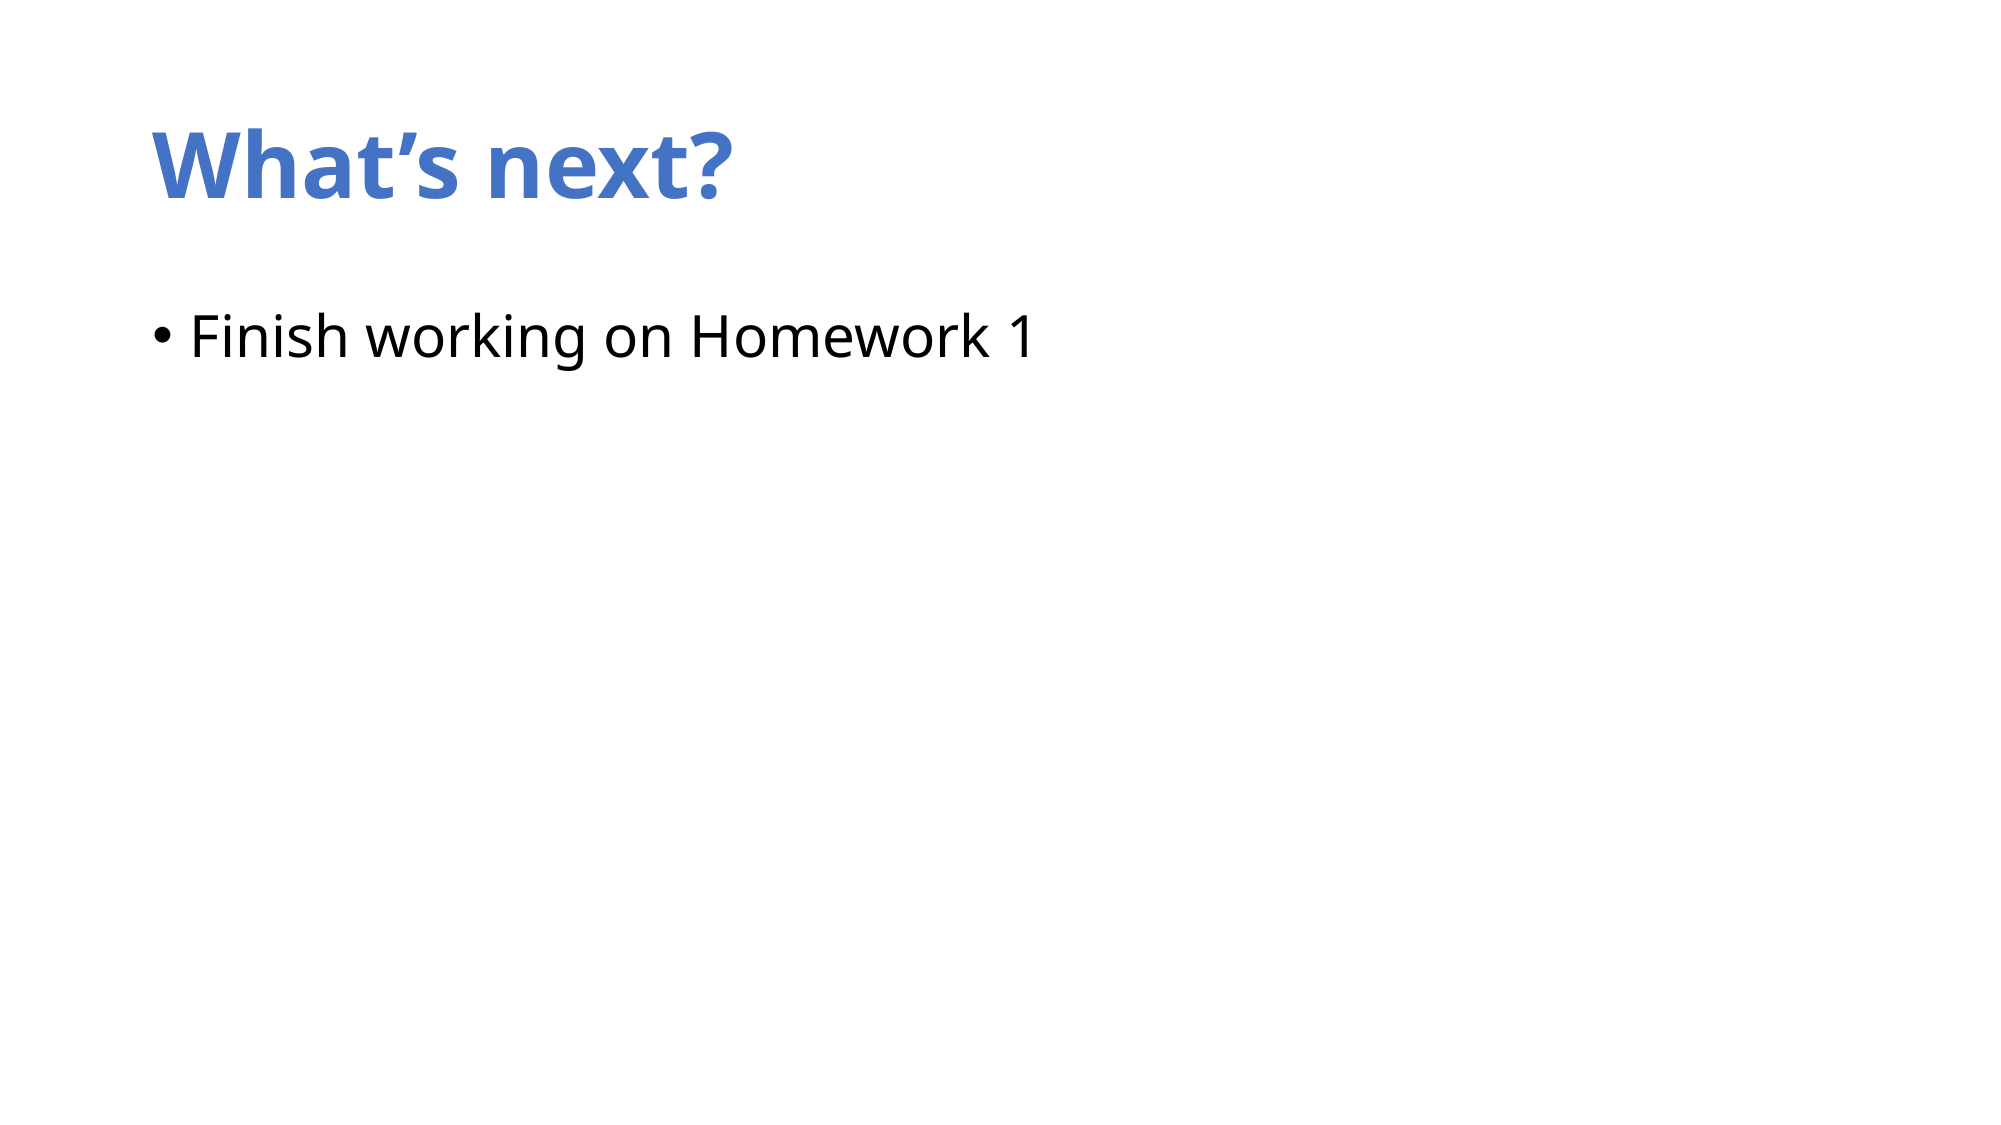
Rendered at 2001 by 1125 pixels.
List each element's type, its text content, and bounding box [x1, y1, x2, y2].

title What’s next? [137, 59, 1863, 278]
list Finish working on Homework 1 [137, 299, 1863, 1014]
